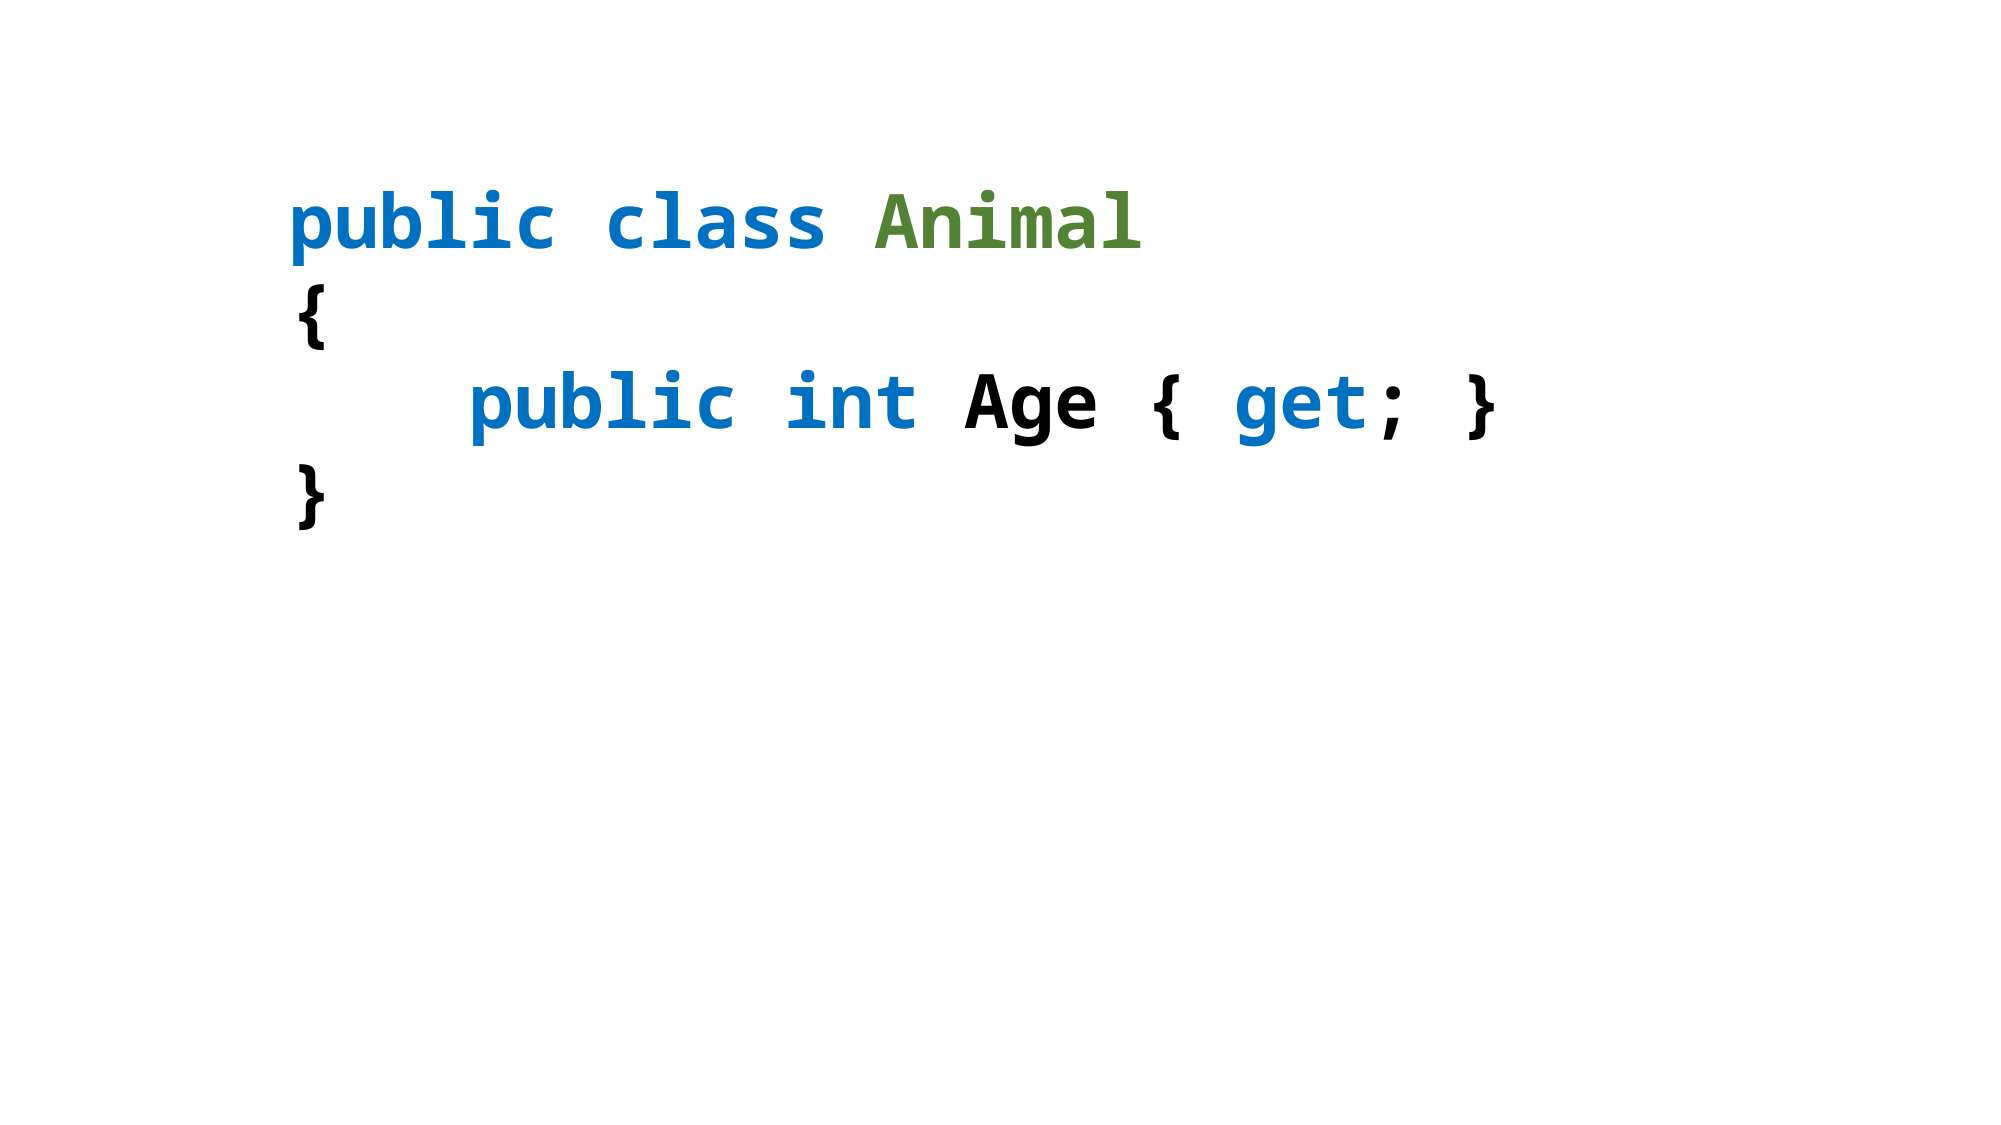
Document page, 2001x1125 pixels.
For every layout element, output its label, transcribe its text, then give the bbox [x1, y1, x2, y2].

text_box public class Animal { public int Age { get; } } [274, 166, 1607, 541]
